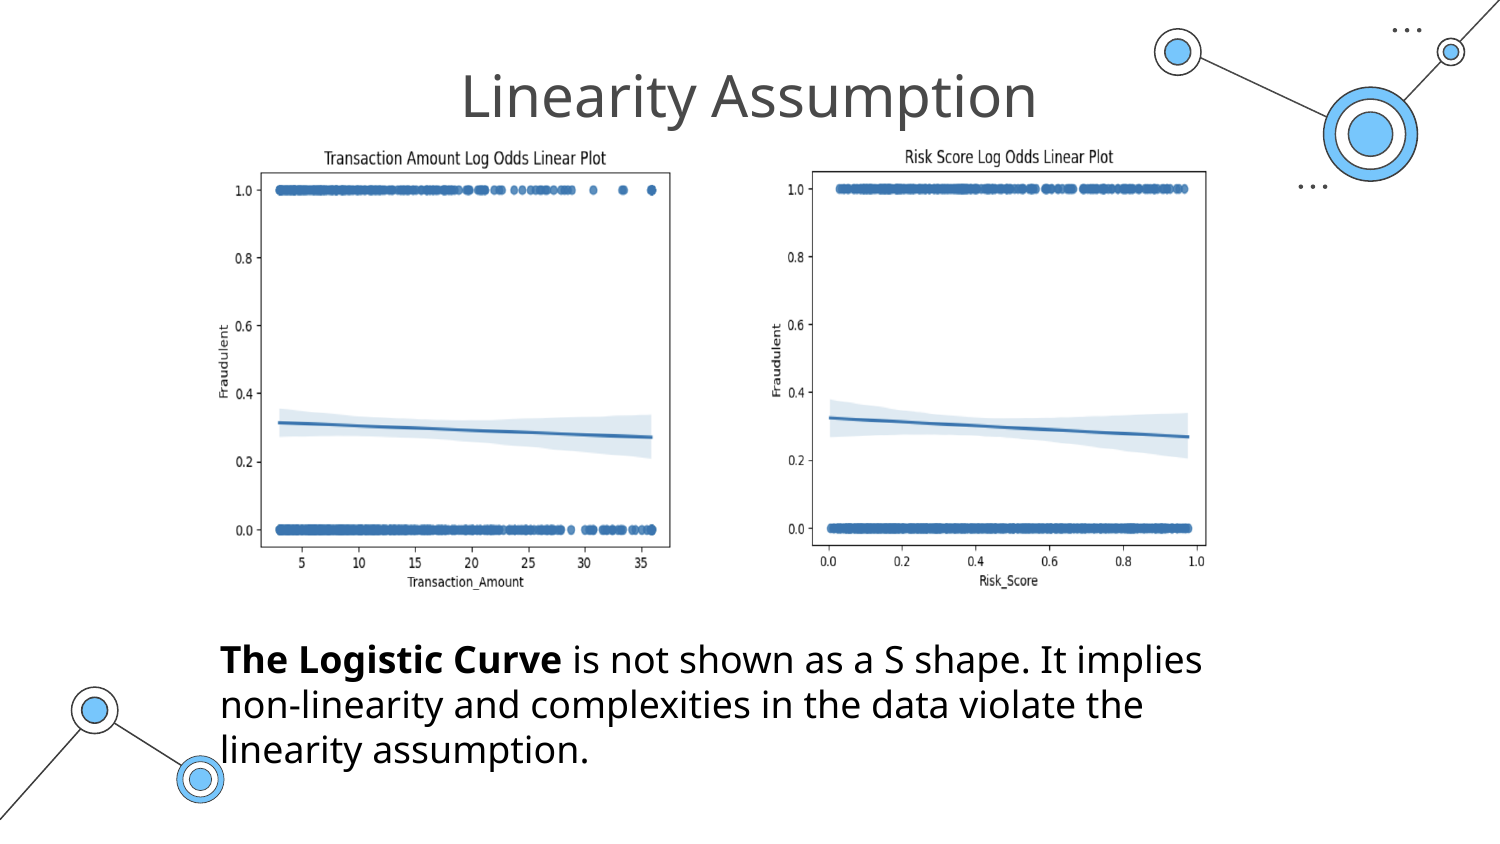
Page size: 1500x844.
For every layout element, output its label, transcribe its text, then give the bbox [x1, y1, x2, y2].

title Linearity Assumption [292, 43, 1208, 142]
picture [749, 141, 1217, 591]
picture [204, 143, 698, 591]
text_box The Logistic Curve is not shown as a S shape. It implies non-linearity and complexities in the data violate the linearity assumption. [204, 626, 1249, 780]
